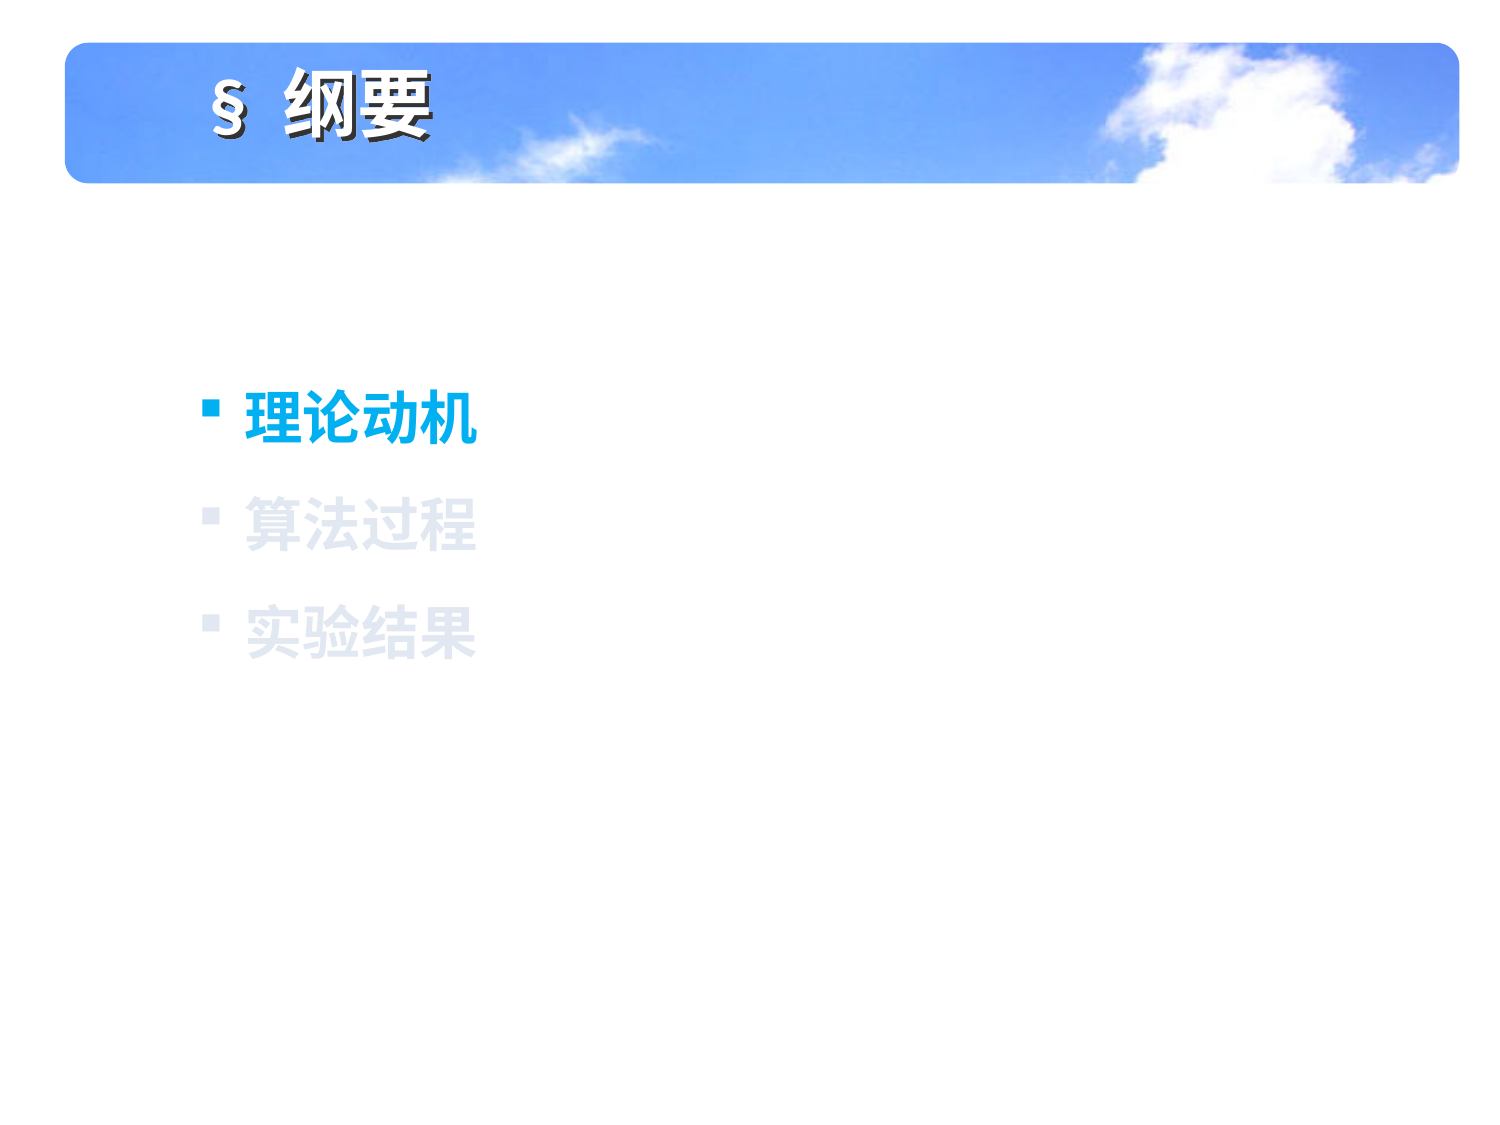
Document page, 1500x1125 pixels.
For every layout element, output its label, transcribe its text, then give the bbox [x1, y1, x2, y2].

text_box 理论动机 算法过程 实验结果 [182, 373, 1034, 674]
picture [64, 42, 1460, 184]
title § 纲要 [194, 42, 1408, 161]
